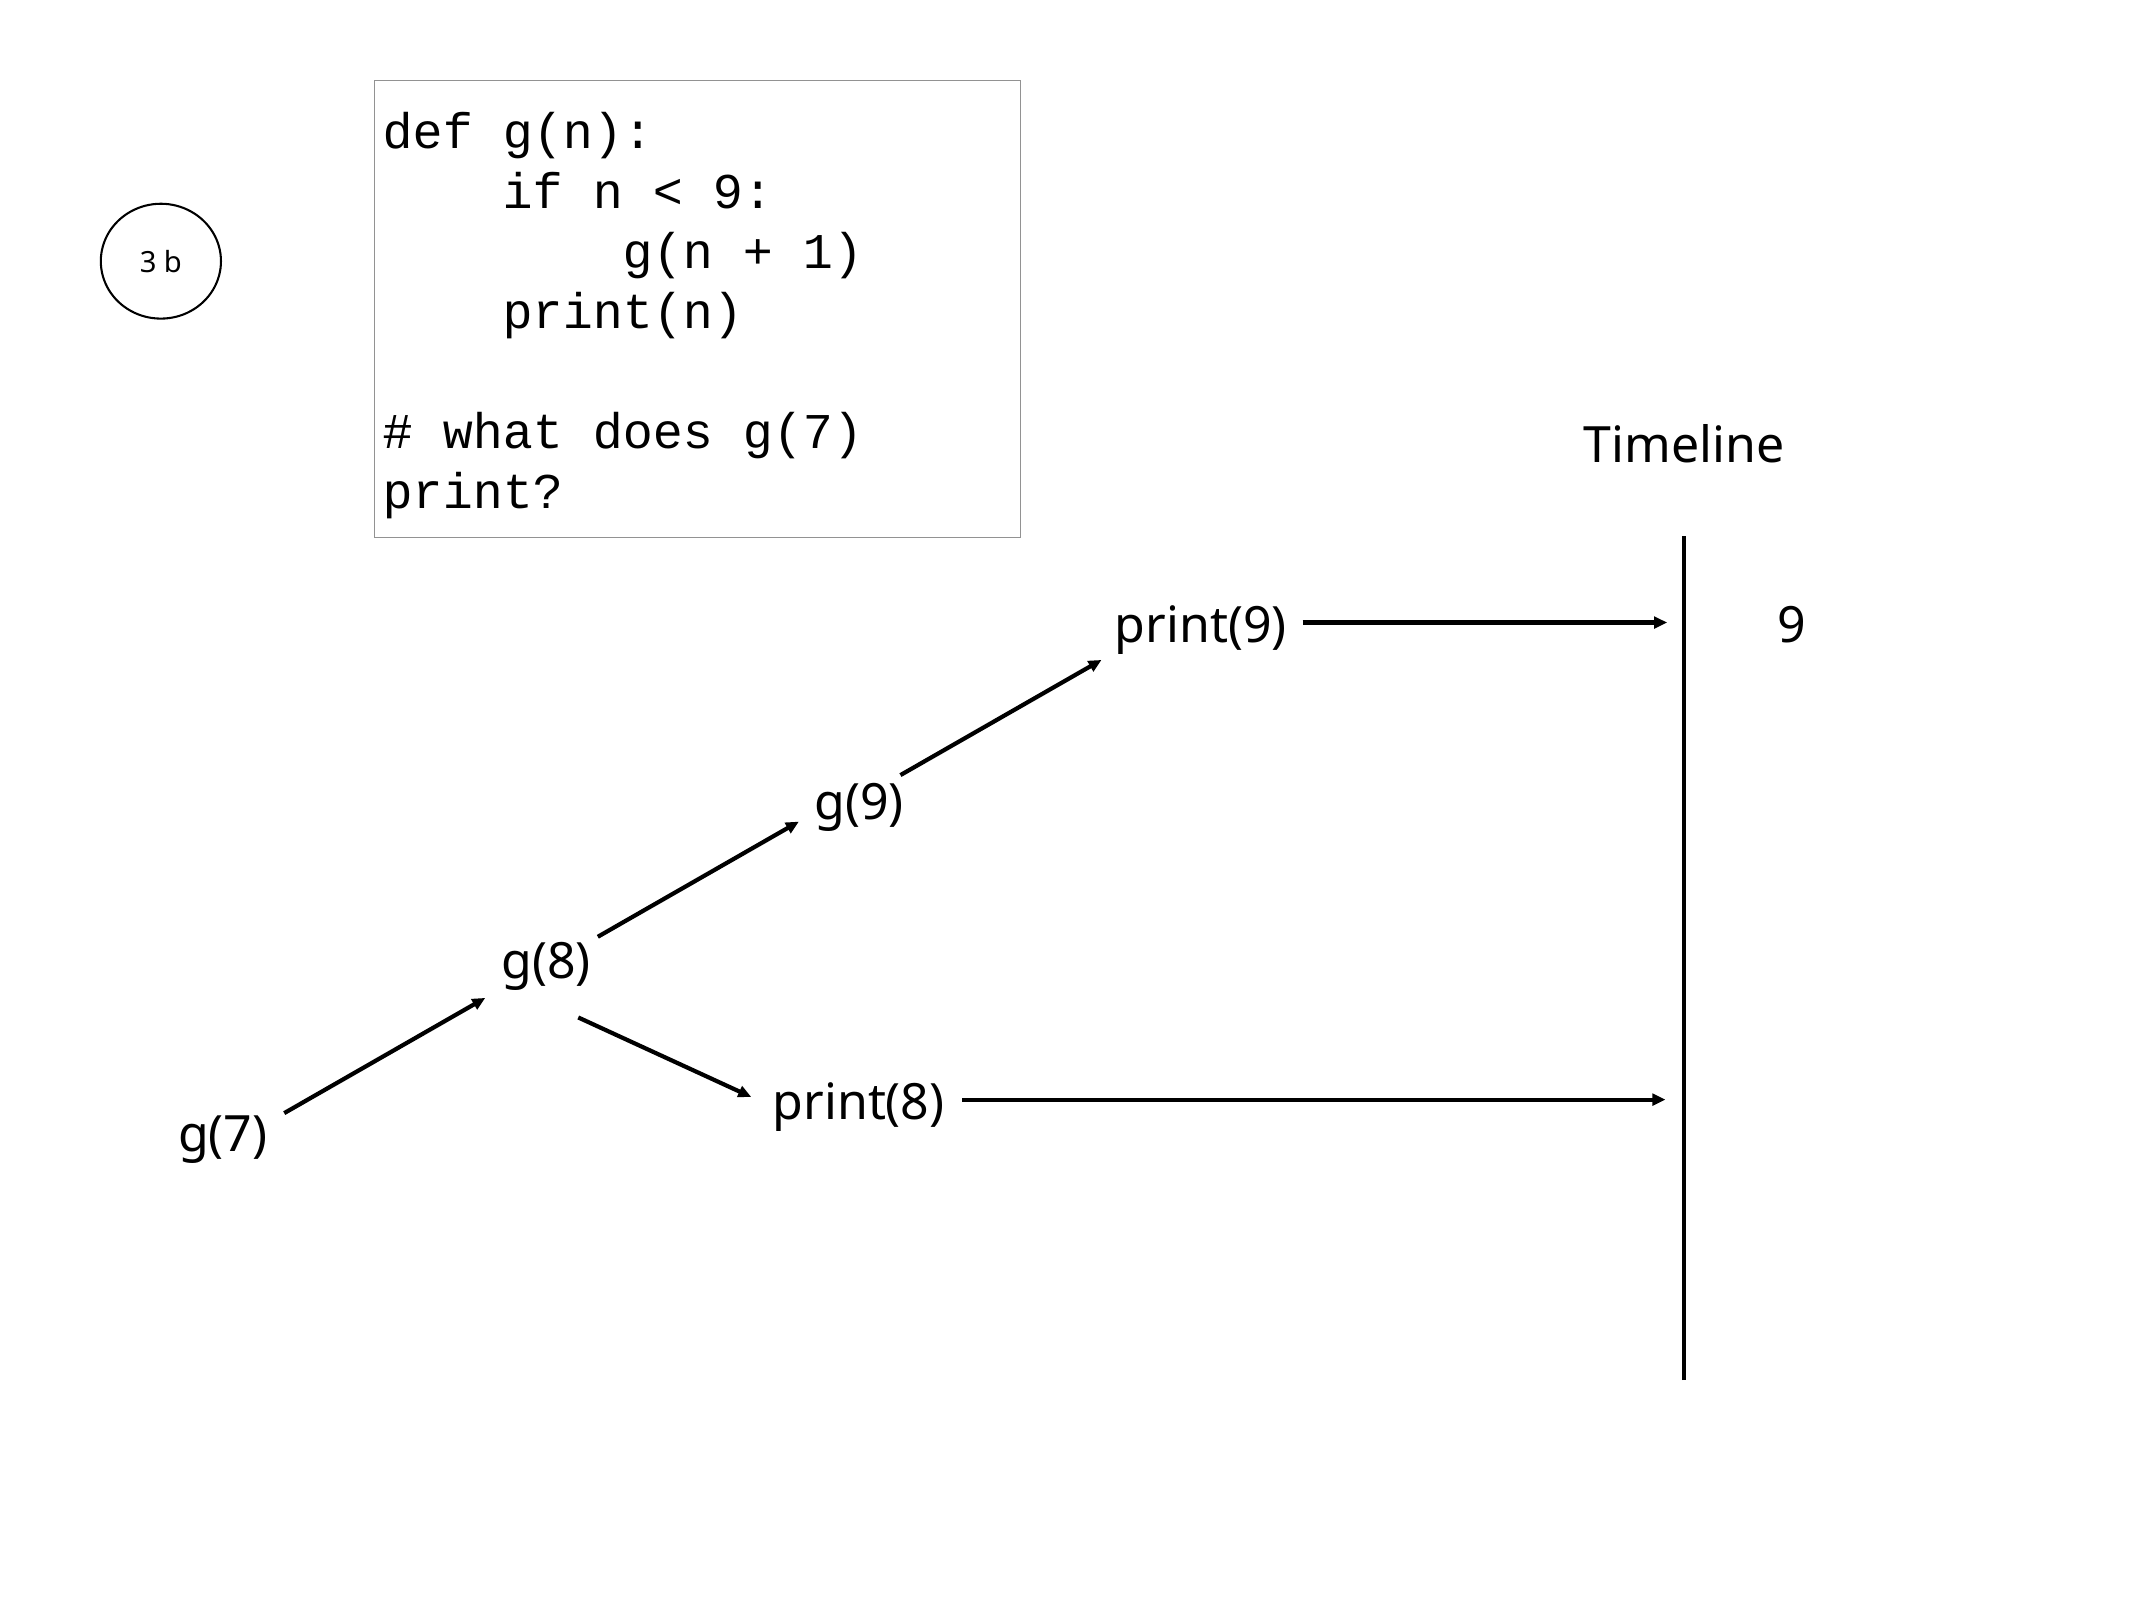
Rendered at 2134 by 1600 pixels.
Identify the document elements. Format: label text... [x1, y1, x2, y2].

text_box g(7) [169, 1092, 276, 1170]
text_box Timeline [1558, 405, 1810, 481]
text_box g(9) [805, 761, 912, 839]
text_box [1302, 616, 1667, 629]
text_box g(8) [493, 919, 600, 997]
text_box [284, 998, 485, 1114]
text_box def g(n): if n < 9: g(n + 1) print(n) # what does g(7) print? [374, 80, 1021, 538]
text_box [900, 660, 1102, 776]
text_box print(8) [764, 1061, 954, 1138]
text_box [597, 821, 799, 937]
text_box [962, 1093, 1666, 1106]
text_box 9 [1763, 535, 1821, 710]
text_box 3 b [100, 203, 221, 319]
text_box [578, 1017, 751, 1098]
text_box print(9) [1106, 584, 1296, 661]
